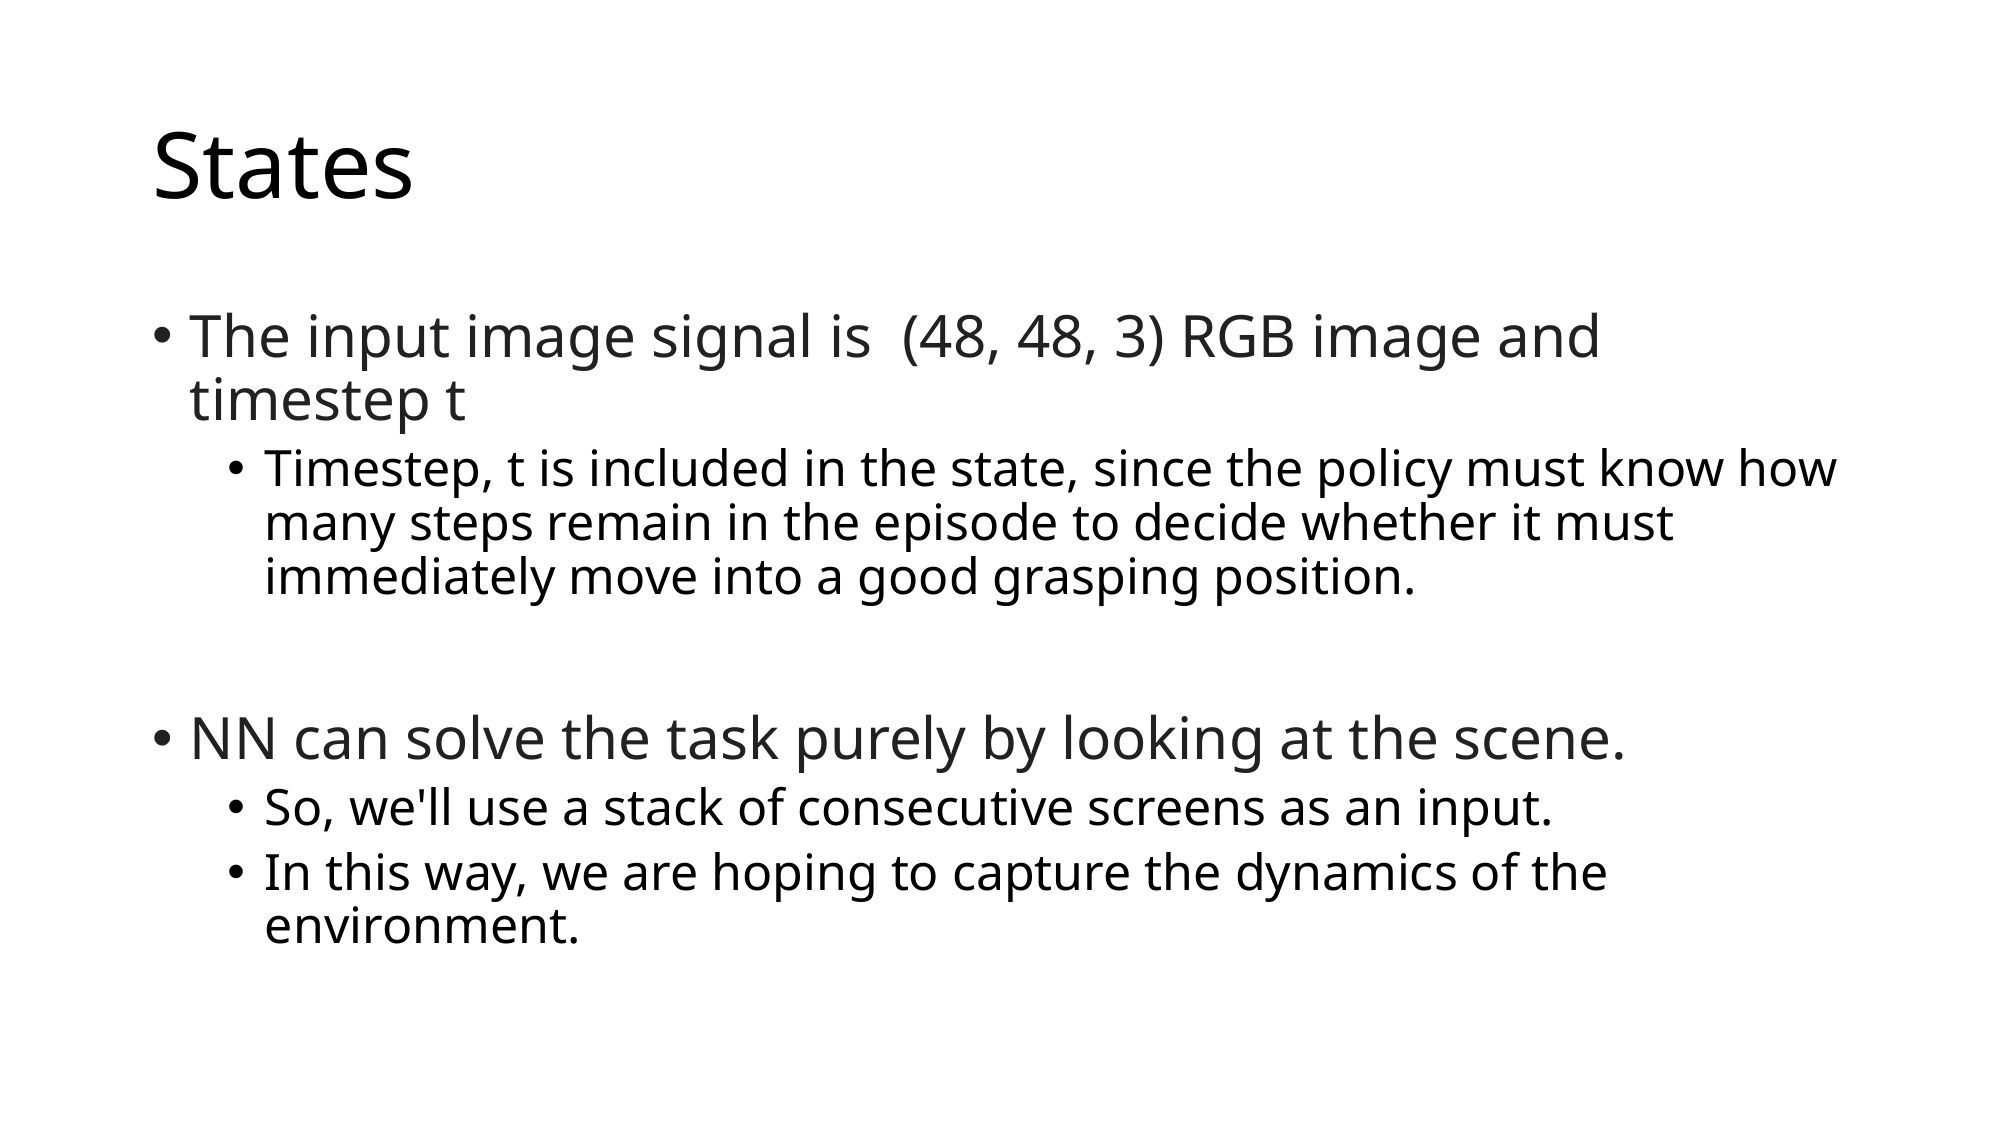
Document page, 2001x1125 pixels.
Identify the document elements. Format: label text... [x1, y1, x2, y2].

list The input image signal is (48, 48, 3) RGB image and timestep t Timestep, t is included in the state, since the policy must know how many steps remain in the episode to decide whether it must immediately move into a good grasping position. NN can solve the task purely by looking at the scene. So, we'll use a stack of consecutive screens as an input. In this way, we are hoping to capture the dynamics of the environment. [137, 299, 1863, 1045]
title States [137, 59, 1863, 278]
